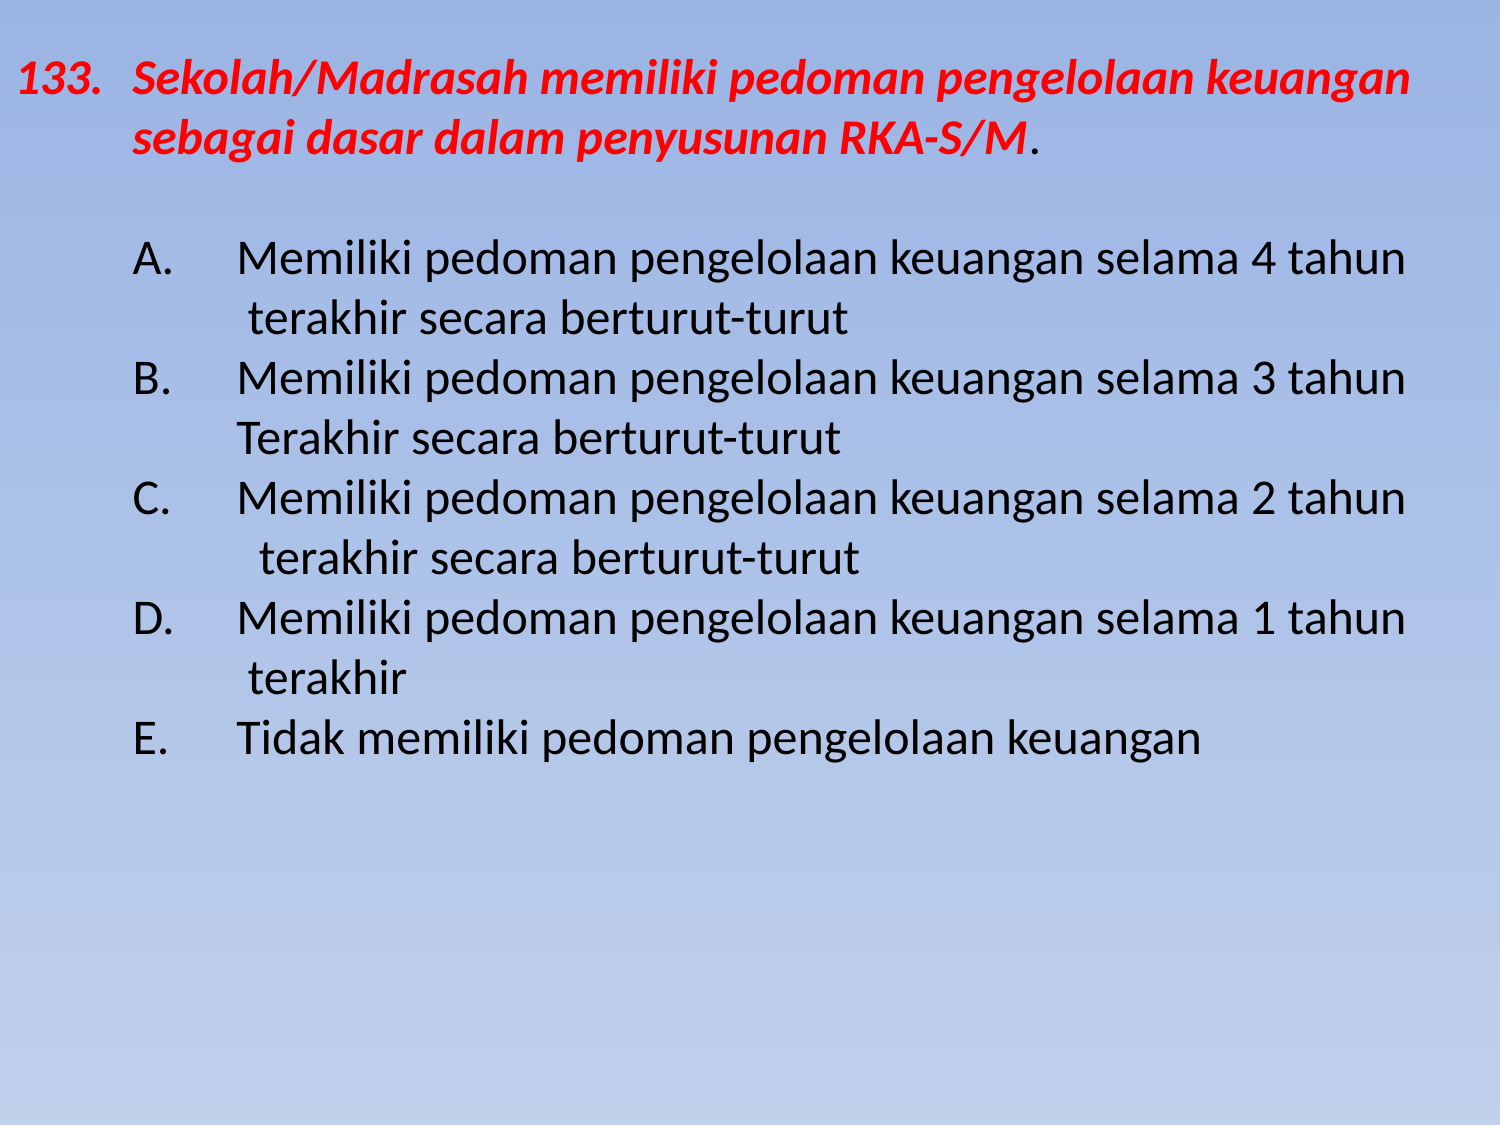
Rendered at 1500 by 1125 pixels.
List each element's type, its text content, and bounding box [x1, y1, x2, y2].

text_box 133. Sekolah/Madrasah memiliki pedoman pengelolaan keuangan sebagai dasar dalam penyusunan RKA-S/M. A. Memiliki pedoman pengelolaan keuangan selama 4 tahun terakhir secara berturut-turut B. Memiliki pedoman pengelolaan keuangan selama 3 tahun Terakhir secara berturut-turut C. Memiliki pedoman pengelolaan keuangan selama 2 tahun terakhir secara berturut-turut D. Memiliki pedoman pengelolaan keuangan selama 1 tahun terakhir E. Tidak memiliki pedoman pengelolaan keuangan [0, 37, 1463, 833]
